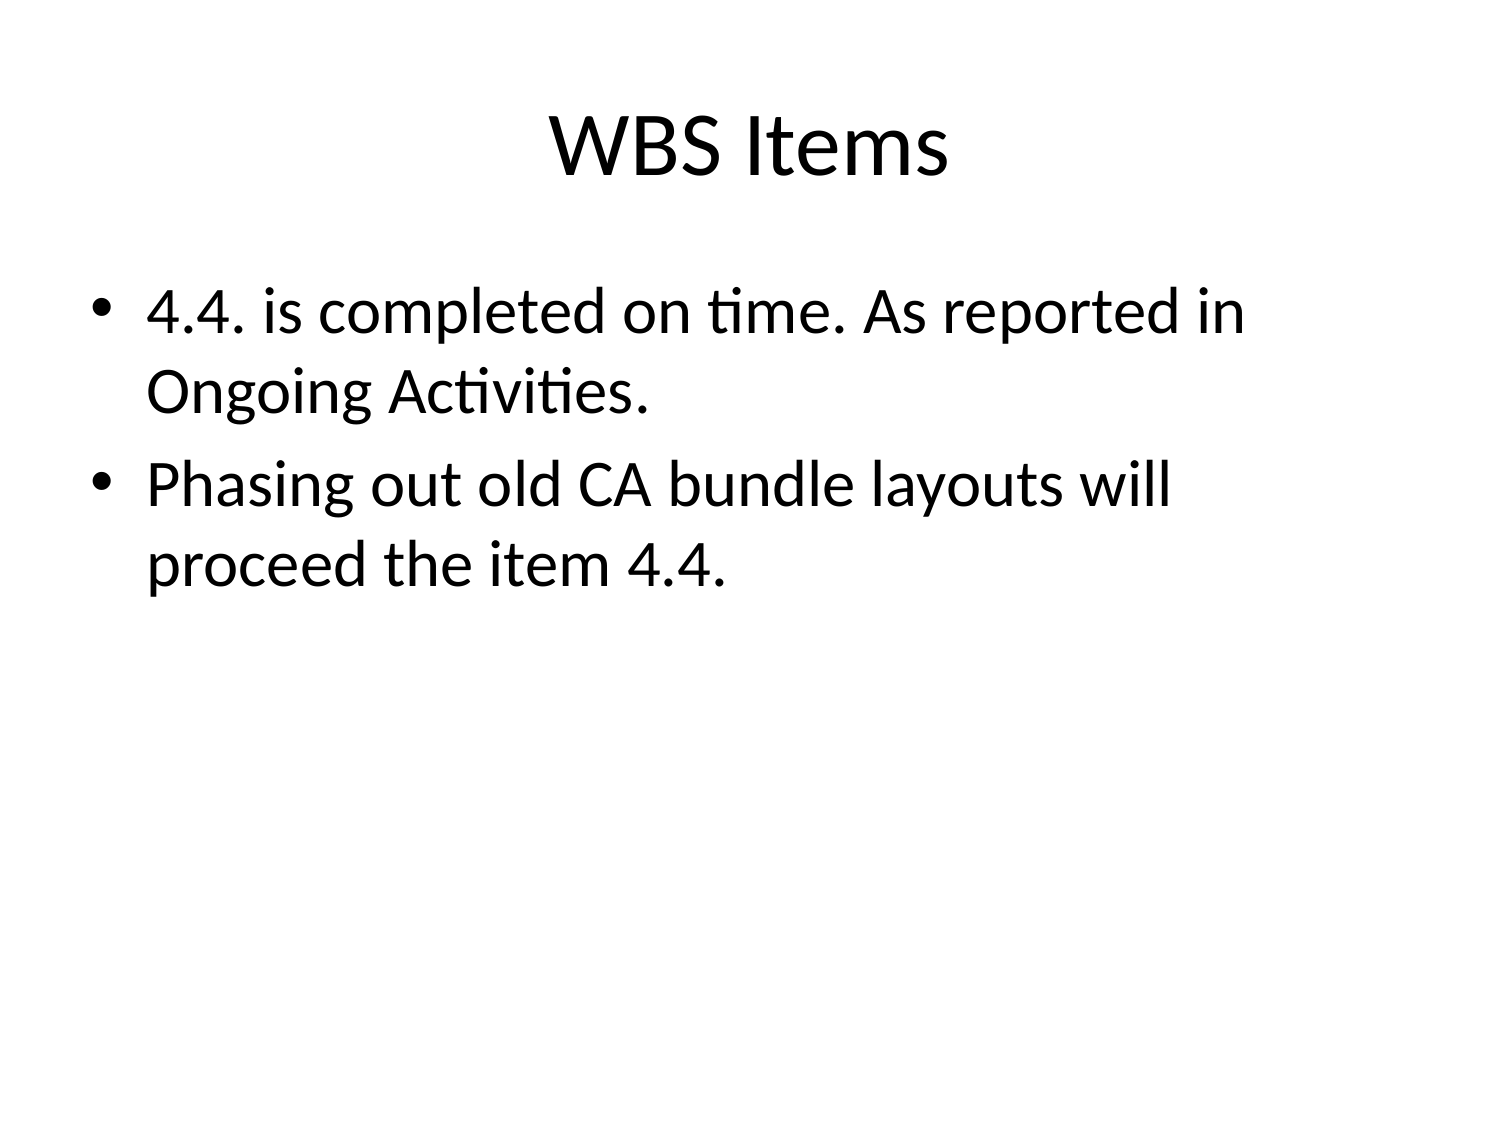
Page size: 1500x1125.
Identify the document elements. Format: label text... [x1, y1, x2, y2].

list 4.4. is completed on time. As reported in Ongoing Activities. Phasing out old CA bundle layouts will proceed the item 4.4. [75, 258, 1425, 1125]
title WBS Items [75, 45, 1425, 233]
